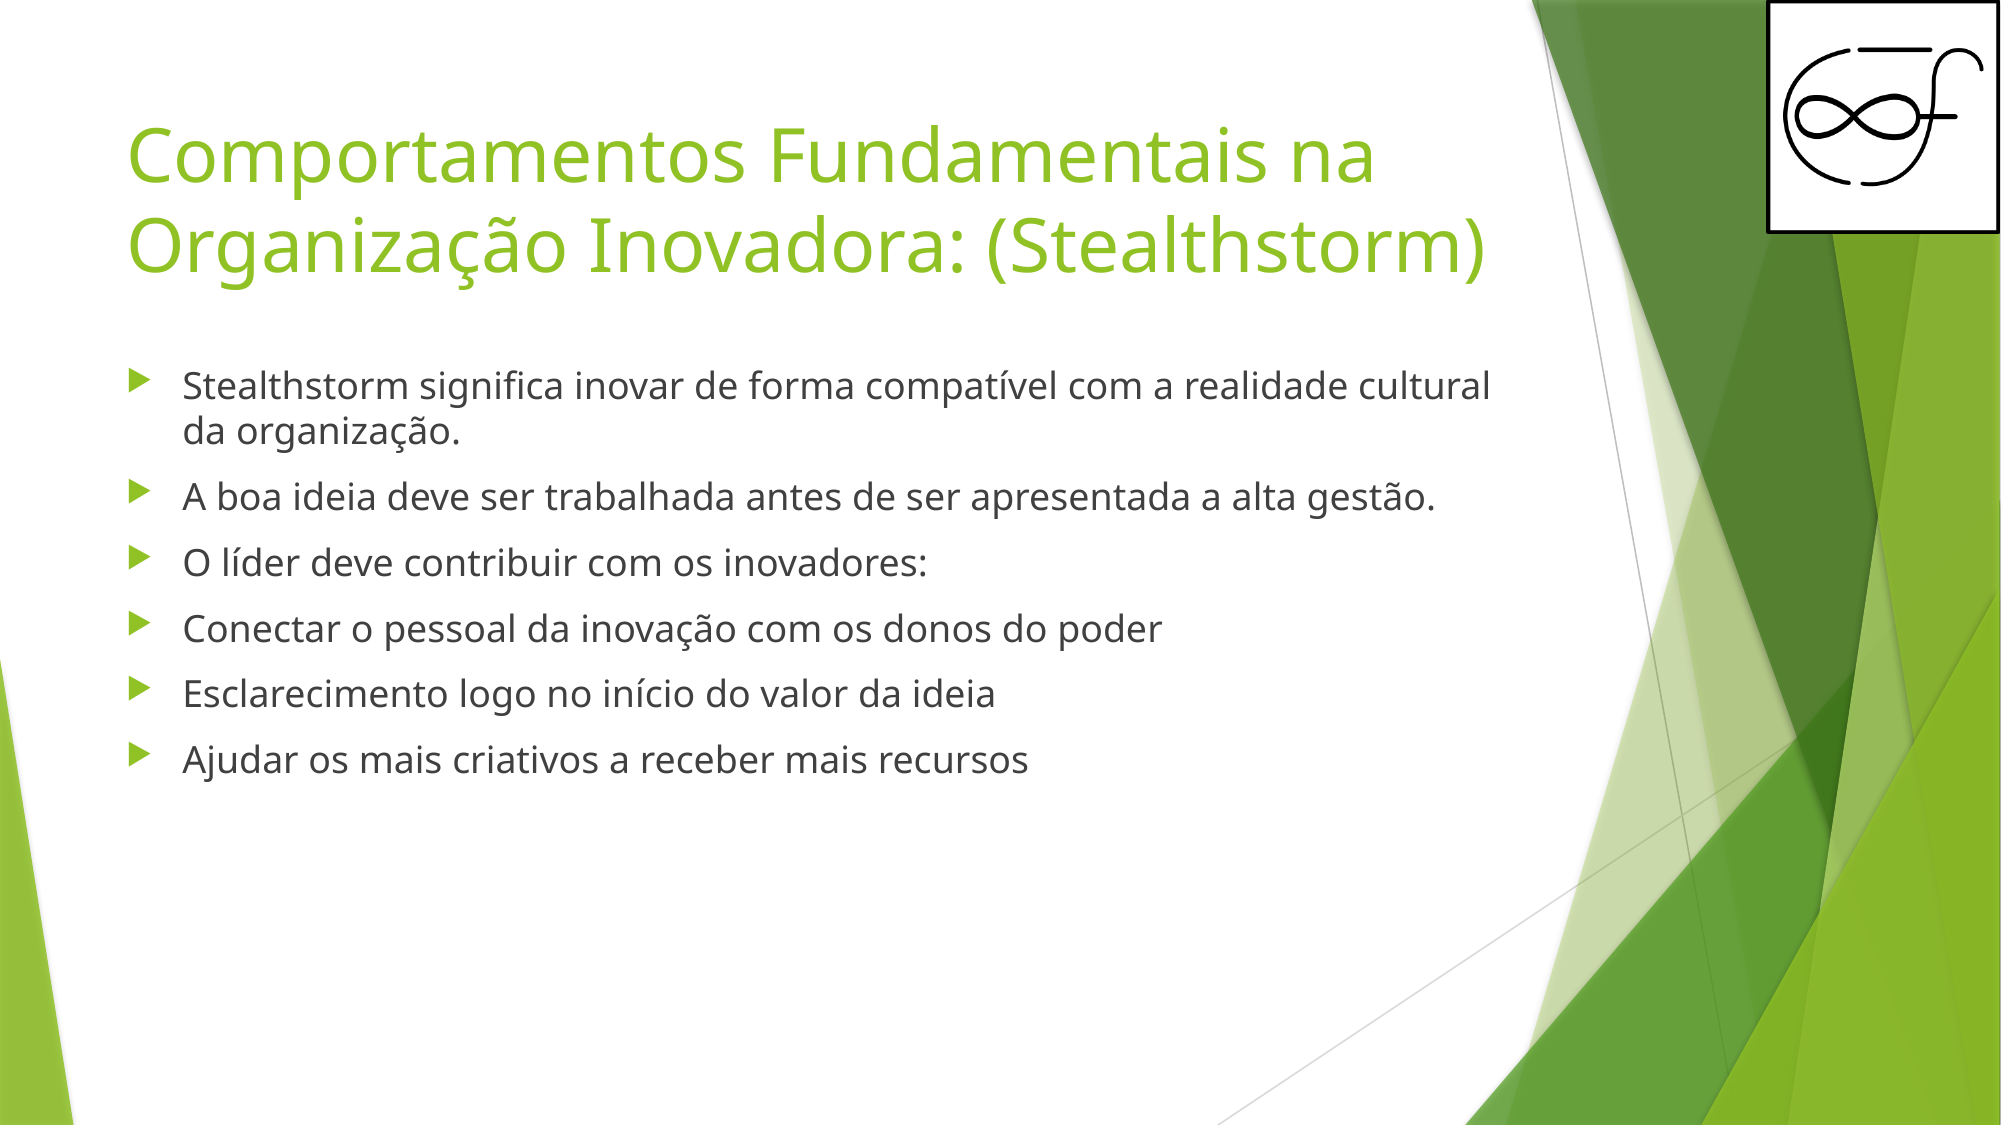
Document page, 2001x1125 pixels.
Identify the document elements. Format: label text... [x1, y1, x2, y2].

picture [1766, 0, 2000, 234]
title Comportamentos Fundamentais na Organização Inovadora: (Stealthstorm) [111, 99, 1522, 317]
list Stealthstorm significa inovar de forma compatível com a realidade cultural da organização. A boa ideia deve ser trabalhada antes de ser apresentada a alta gestão. O líder deve contribuir com os inovadores: Conectar o pessoal da inovação com os donos do poder Esclarecimento logo no início do valor da ideia Ajudar os mais criativos a receber mais recursos [111, 354, 1522, 992]
